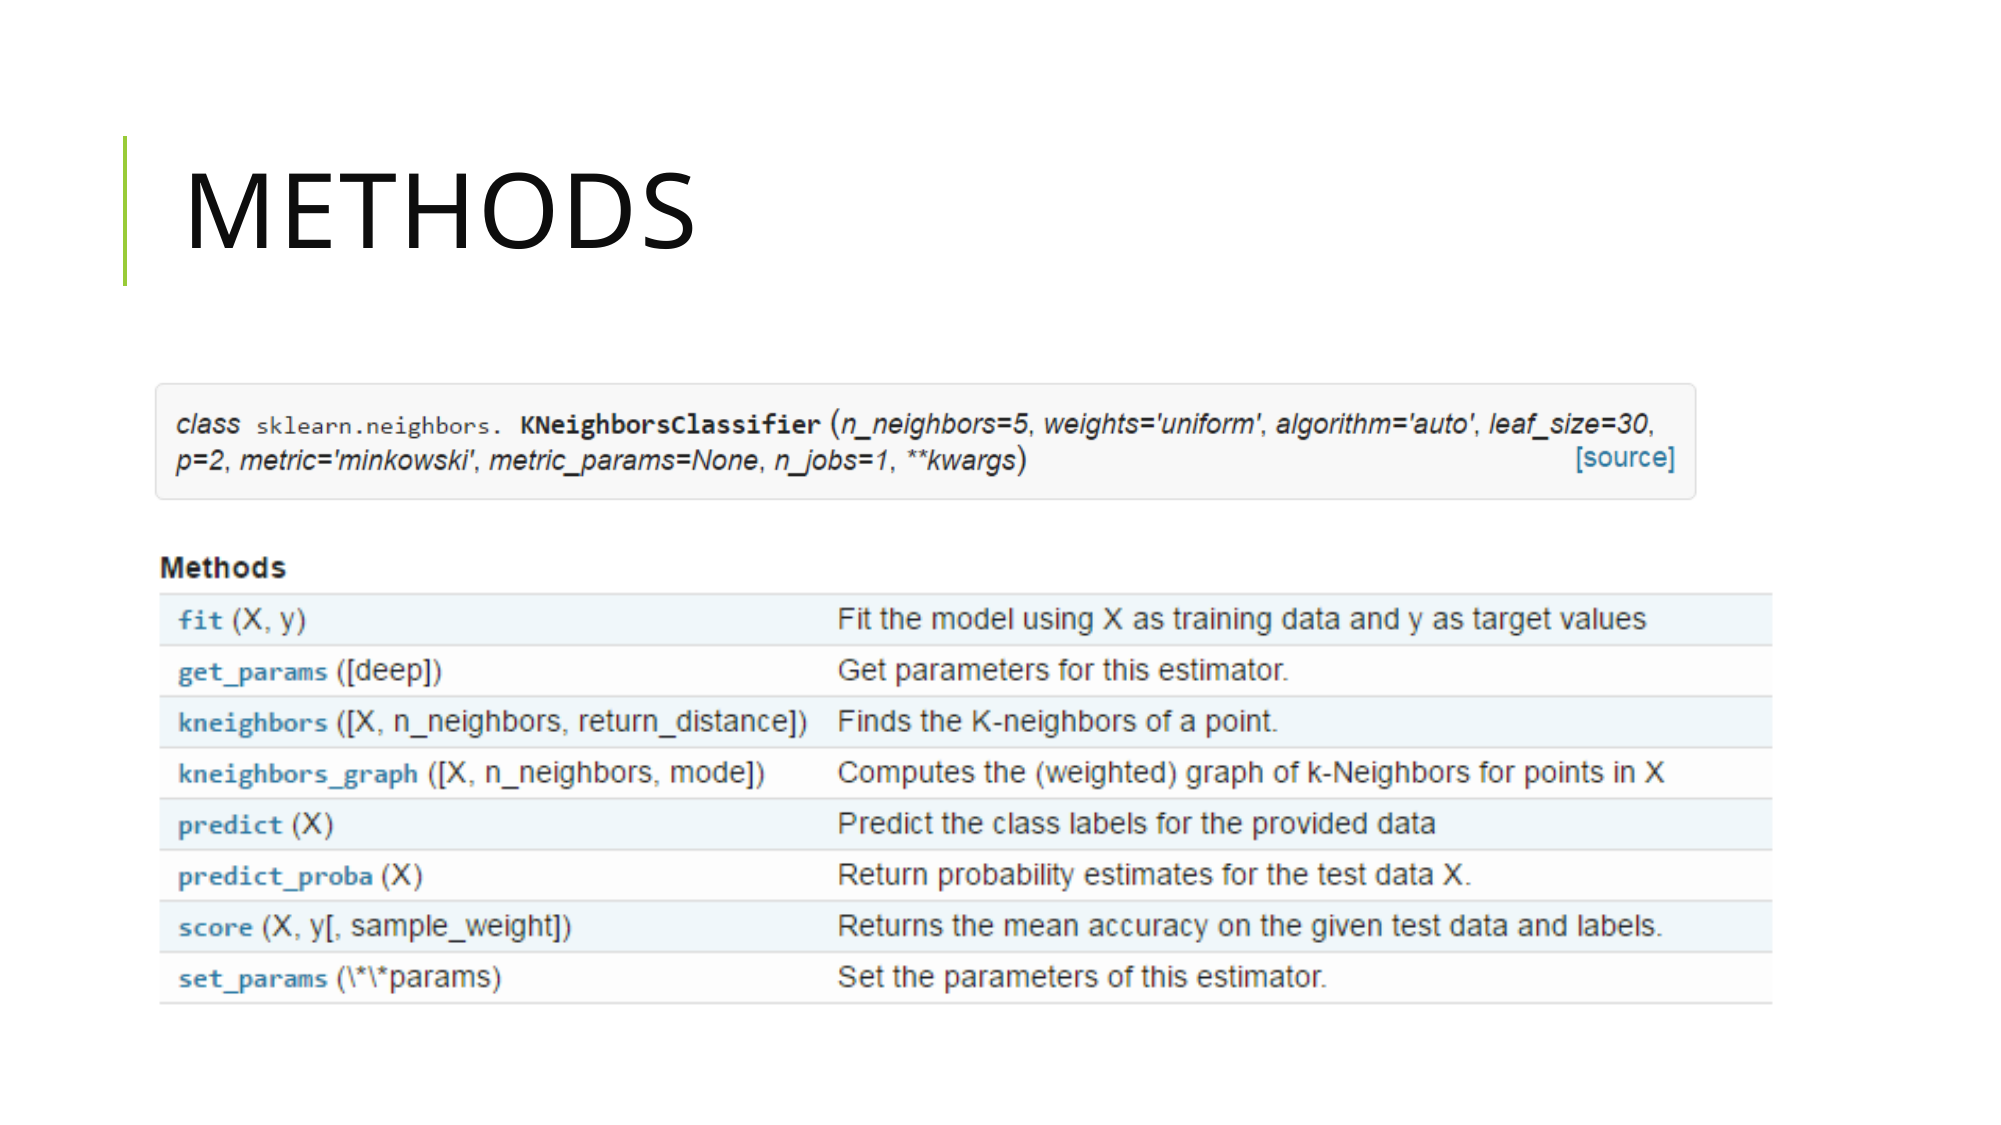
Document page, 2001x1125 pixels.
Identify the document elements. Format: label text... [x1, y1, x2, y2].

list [138, 536, 1792, 1026]
title Methods [168, 96, 1763, 342]
picture [149, 377, 1703, 505]
